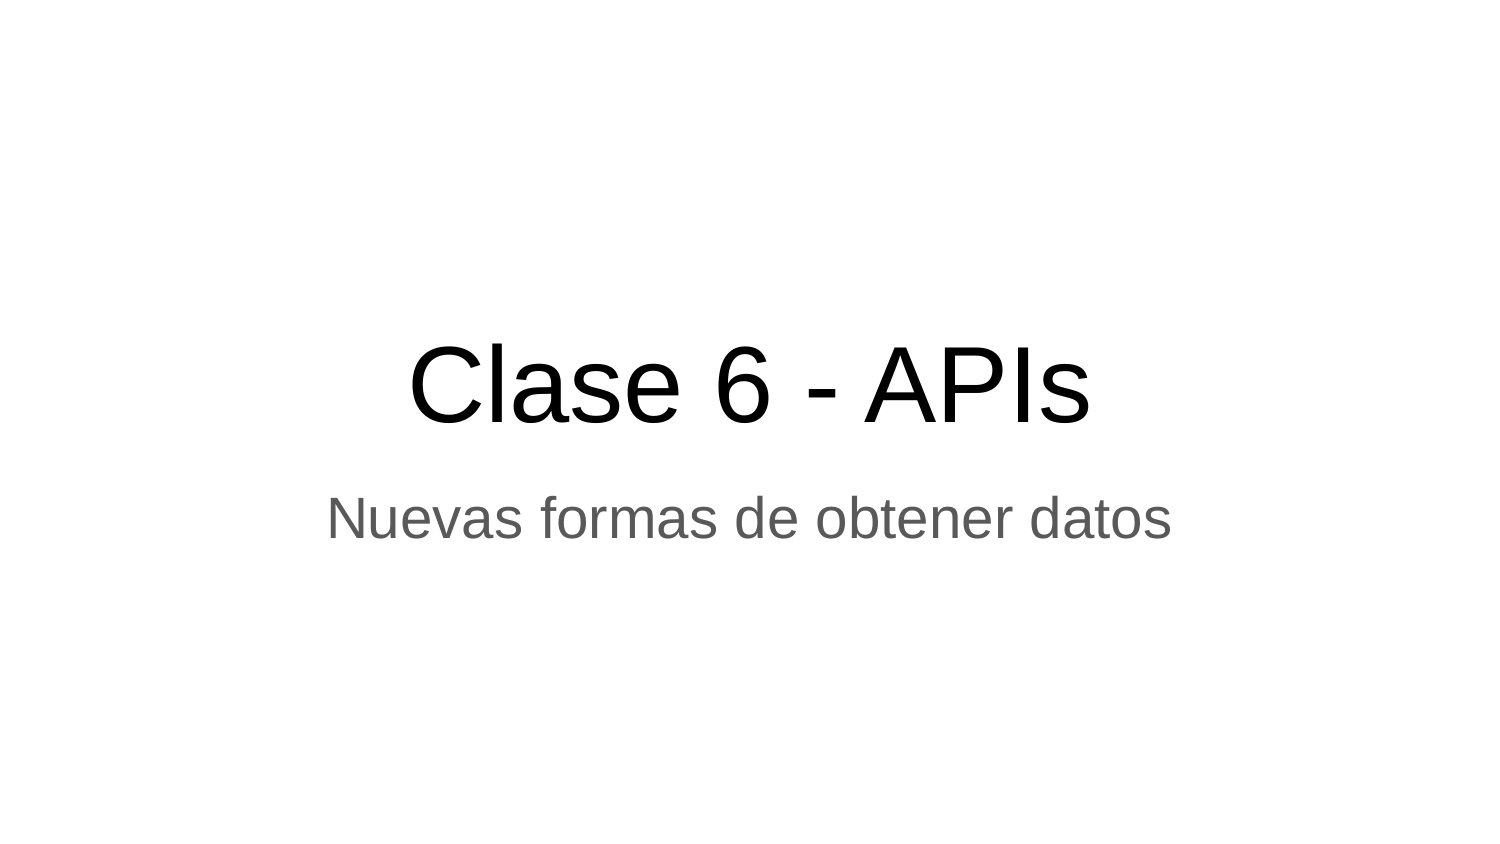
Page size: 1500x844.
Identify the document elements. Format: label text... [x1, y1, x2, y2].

subtitle Nuevas formas de obtener datos [51, 464, 1449, 595]
title Clase 6 - APIs [51, 122, 1449, 459]
